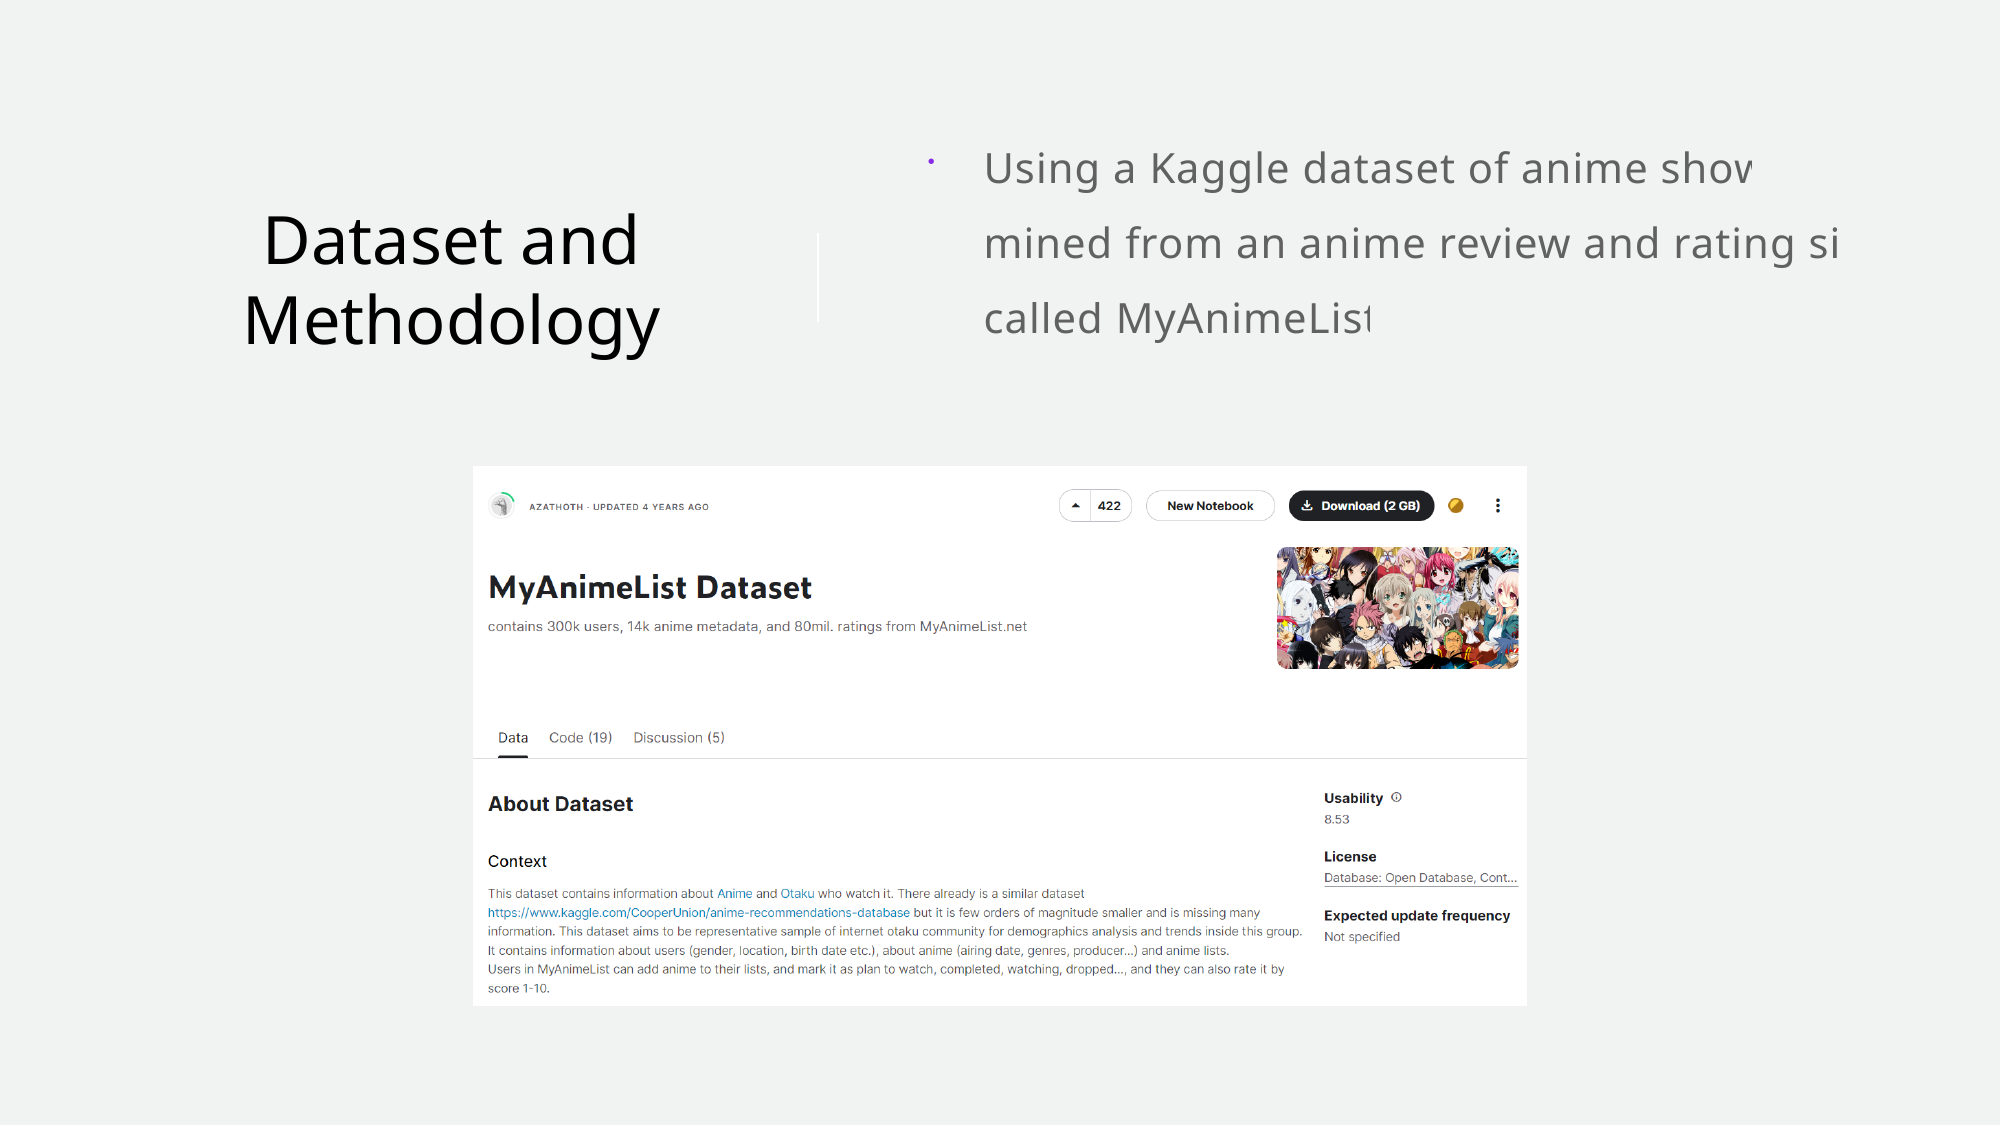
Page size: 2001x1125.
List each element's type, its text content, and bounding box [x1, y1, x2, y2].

picture [473, 466, 1527, 1007]
text_box [0, 0, 2000, 1125]
list Using a Kaggle dataset of anime shows mined from an anime review and rating site called MyAnimeList. [909, 73, 1912, 482]
title Dataset and Methodology [162, 88, 742, 467]
